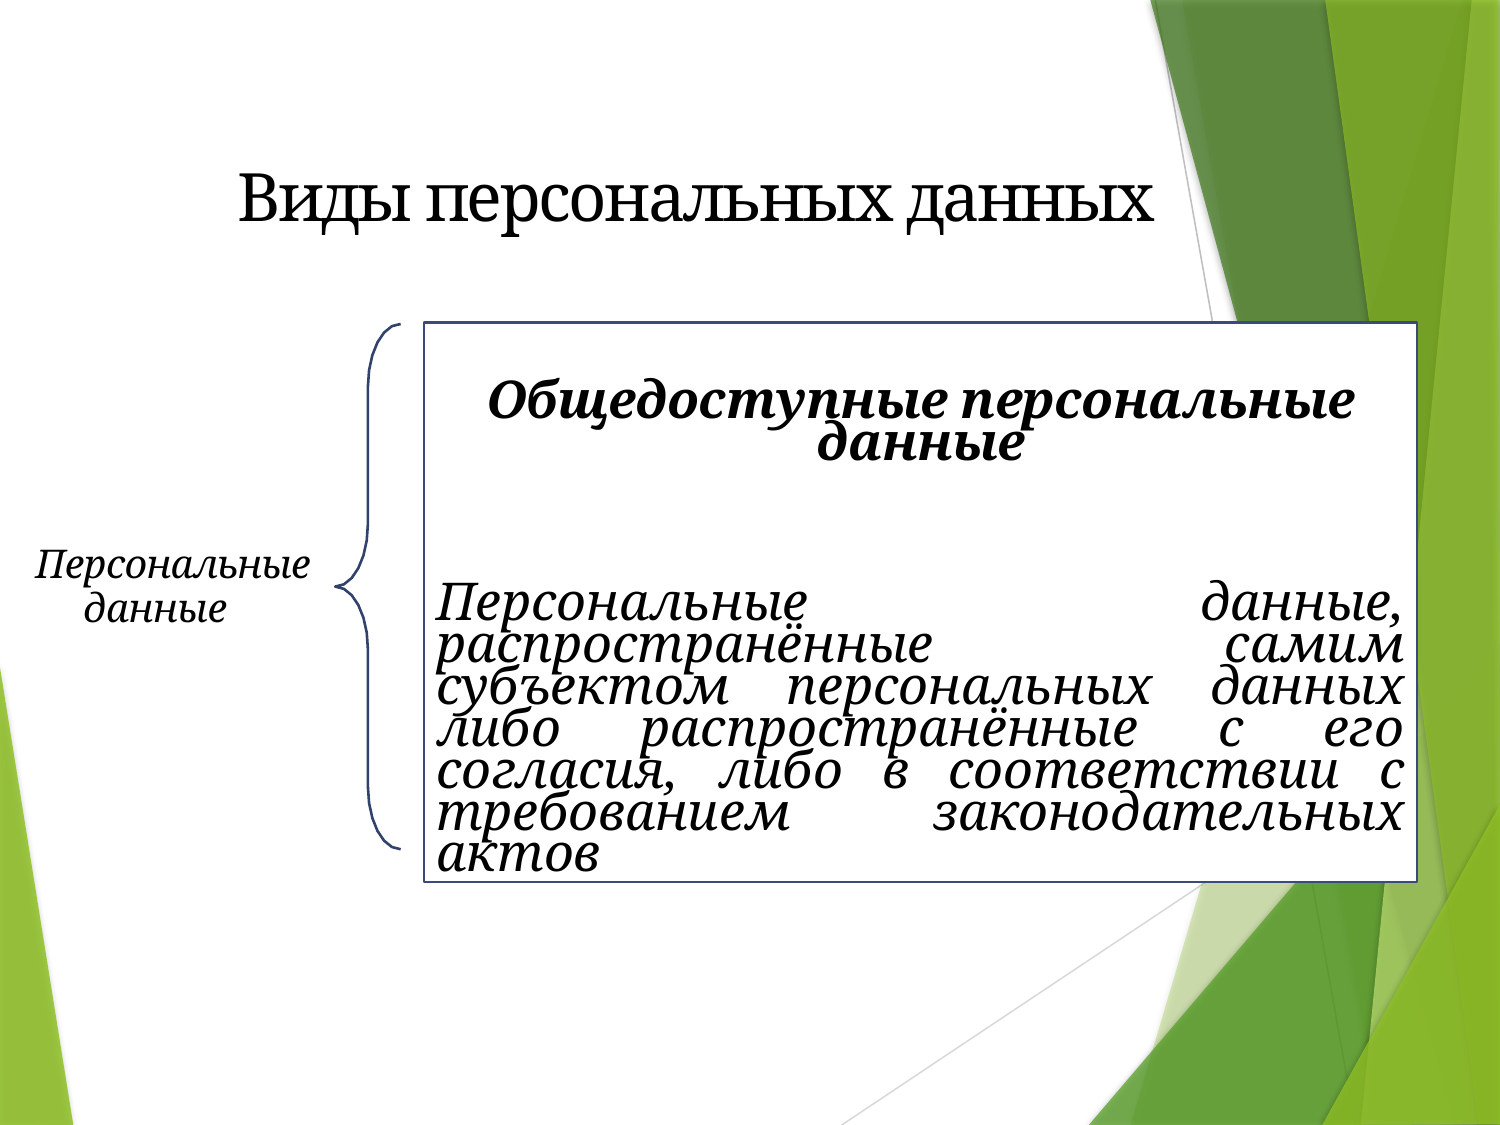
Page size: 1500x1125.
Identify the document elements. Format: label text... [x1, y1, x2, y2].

text_box [335, 323, 401, 850]
text_box Общедоступные персональные данные Персональные данные, распространённые самим субъектом персональных данных либо распространённые с его согласия, либо в соответствии с требованием законодательных актов [424, 322, 1418, 883]
text_box Персональные данные [0, 539, 312, 631]
text_box Виды персональных данных [198, 152, 1192, 235]
